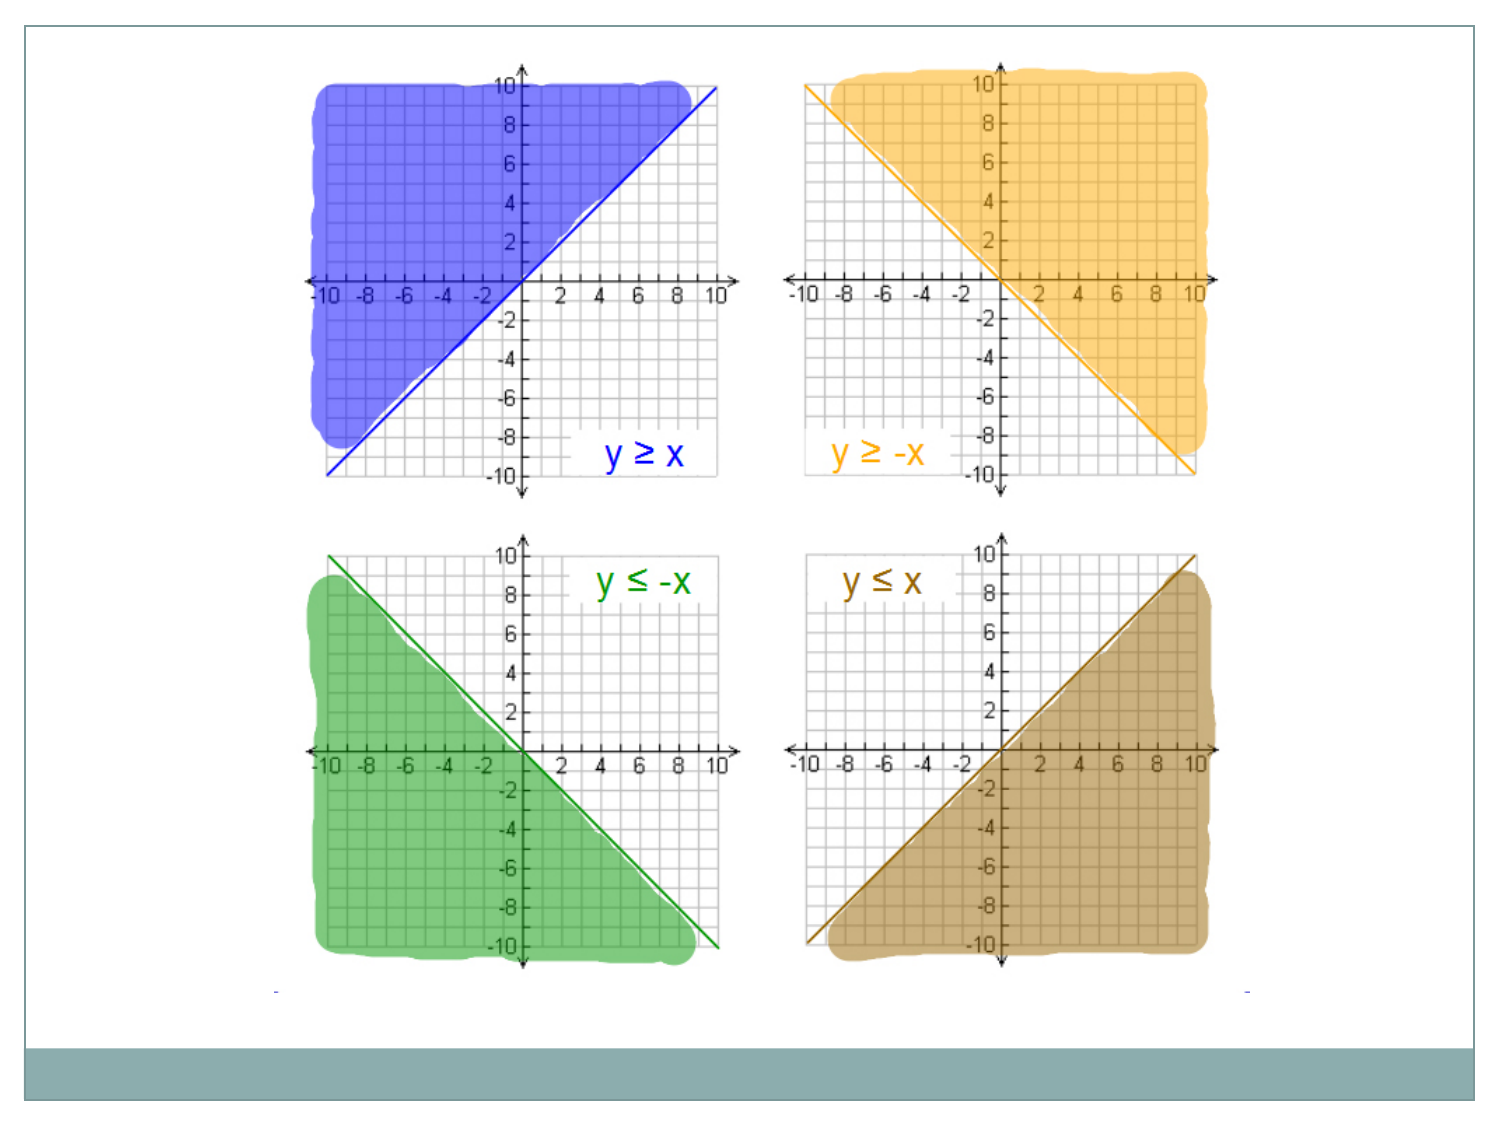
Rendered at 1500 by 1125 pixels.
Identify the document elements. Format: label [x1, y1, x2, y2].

picture [274, 48, 1250, 993]
